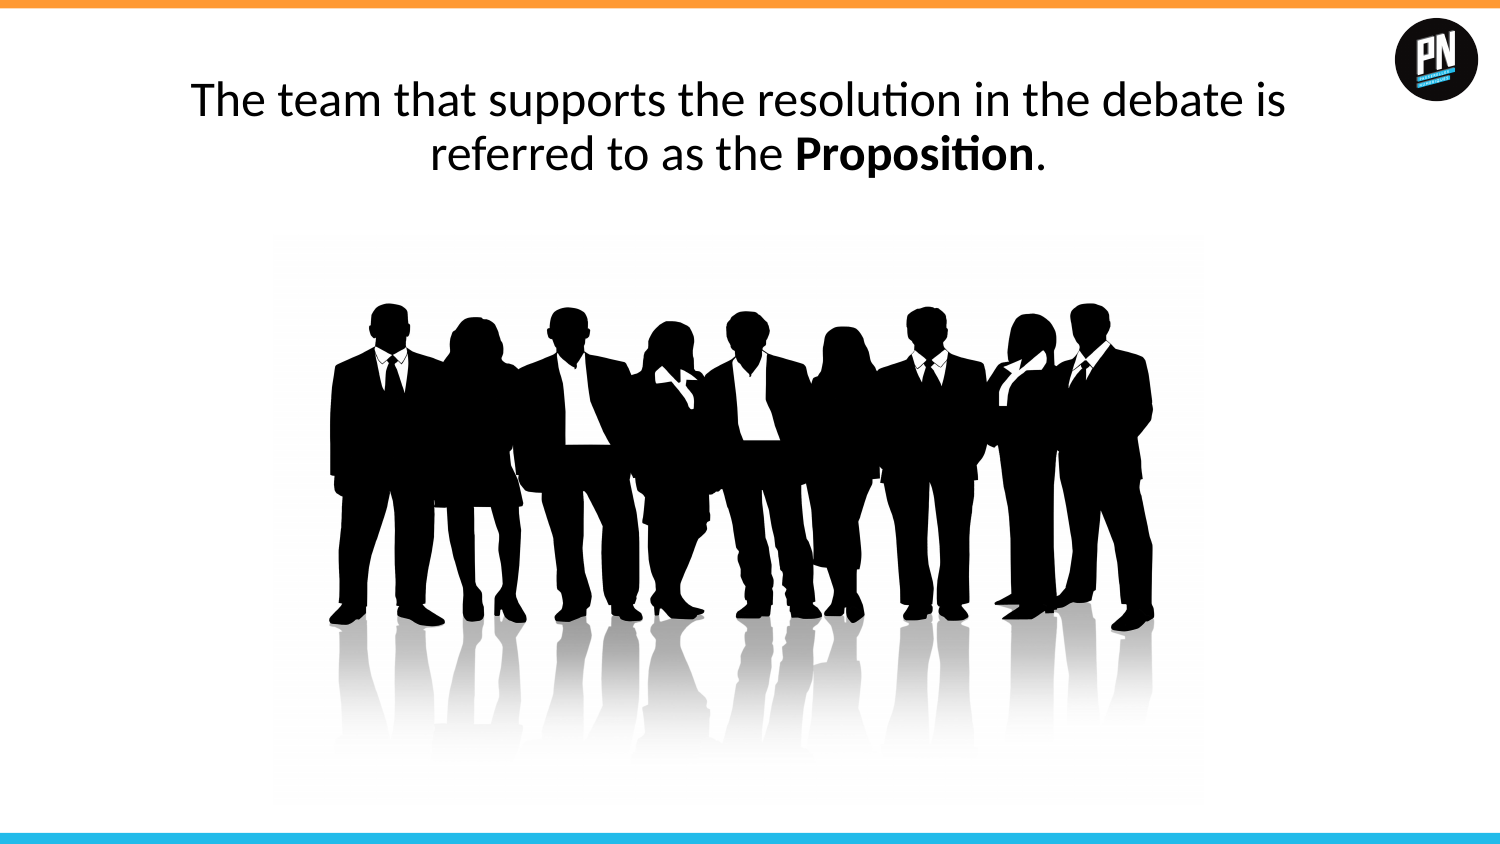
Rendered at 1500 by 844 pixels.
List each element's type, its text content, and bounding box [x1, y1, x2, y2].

list The team that supports the resolution in the debate is referred to as the Proposition. [91, 65, 1386, 642]
picture [1394, 17, 1479, 102]
picture [273, 234, 1205, 806]
